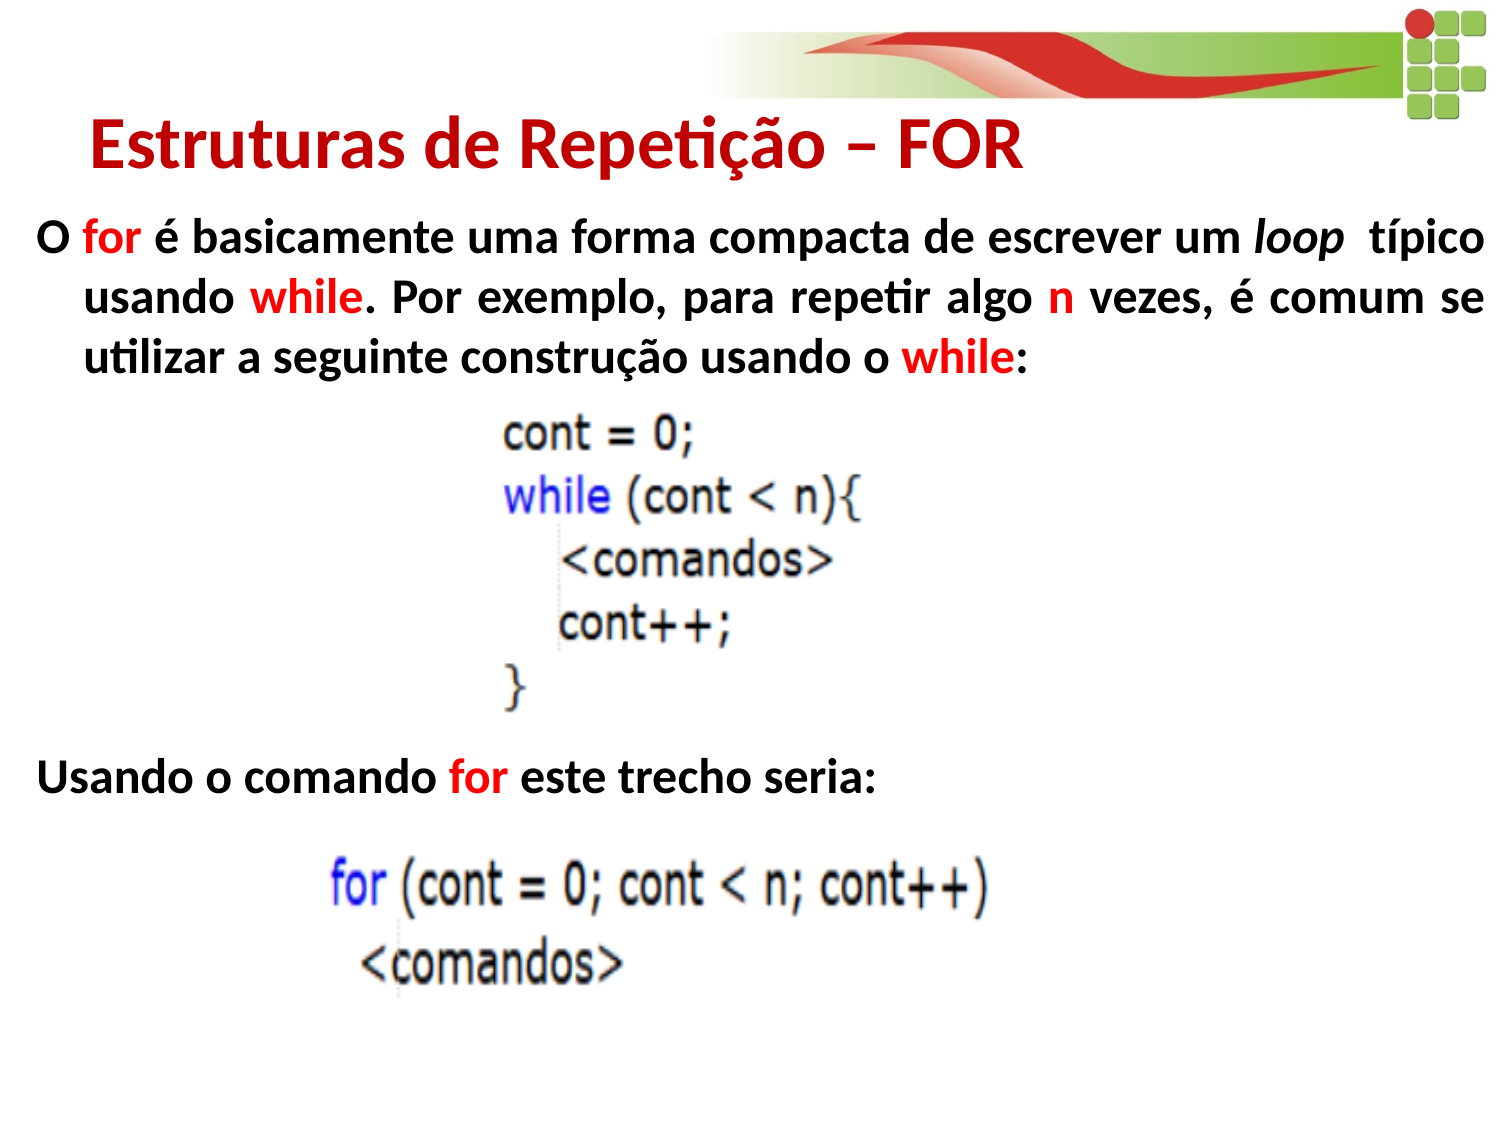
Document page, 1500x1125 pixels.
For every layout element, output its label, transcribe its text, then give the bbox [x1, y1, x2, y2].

picture [317, 843, 1010, 1032]
text_box O for é basicamente uma forma compacta de escrever um loop típico usando while. Por exemplo, para repetir algo n vezes, é comum se utilizar a seguinte construção usando o while: Usando o comando for este trecho seria: [0, 196, 1500, 931]
text_box Estruturas de Repetição – FOR [74, 45, 1425, 196]
picture [490, 409, 880, 728]
picture [703, 6, 1489, 122]
